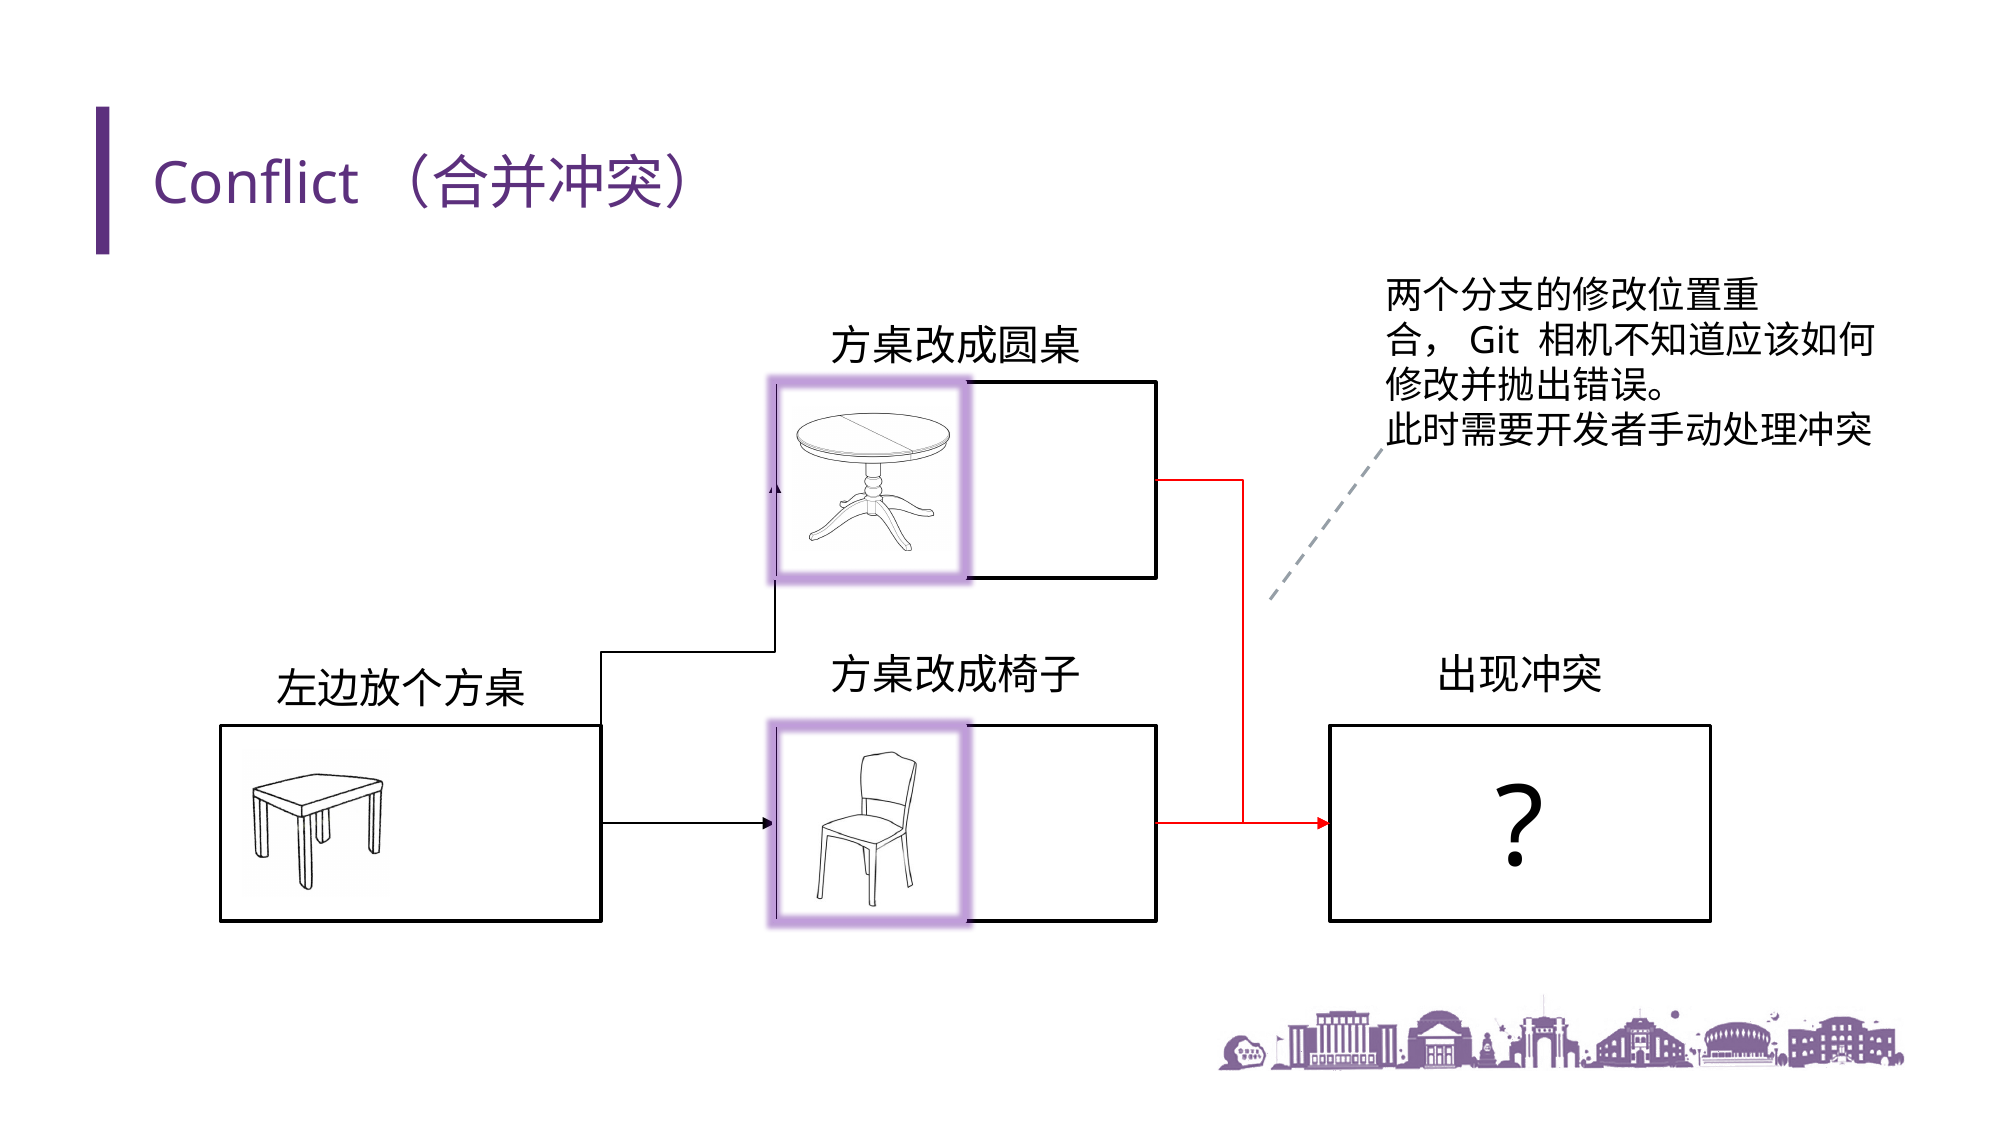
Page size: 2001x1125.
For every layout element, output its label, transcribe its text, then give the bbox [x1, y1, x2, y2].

text_box [1328, 724, 1712, 923]
title Conflict（合并冲突） [137, 97, 1863, 264]
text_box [1155, 479, 1331, 822]
text_box 出现冲突 [1370, 640, 1670, 706]
text_box 方桌改成椅子 [816, 640, 1115, 706]
text_box ? [1480, 745, 1560, 896]
text_box [772, 380, 967, 580]
text_box [976, 724, 1158, 923]
text_box 两个分支的修改位置重合，Git 相机不知道应该如何修改并抛出错误。 此时需要开发者手动处理冲突 [1370, 263, 1907, 459]
text_box 左边放个方桌 [261, 653, 560, 719]
text_box 方桌改成圆桌 [816, 311, 1115, 376]
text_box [600, 480, 776, 822]
picture [242, 749, 391, 898]
text_box [219, 724, 603, 923]
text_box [1264, 448, 1383, 608]
text_box [772, 724, 967, 923]
text_box [976, 380, 1158, 580]
picture [811, 747, 933, 909]
picture [791, 406, 953, 552]
